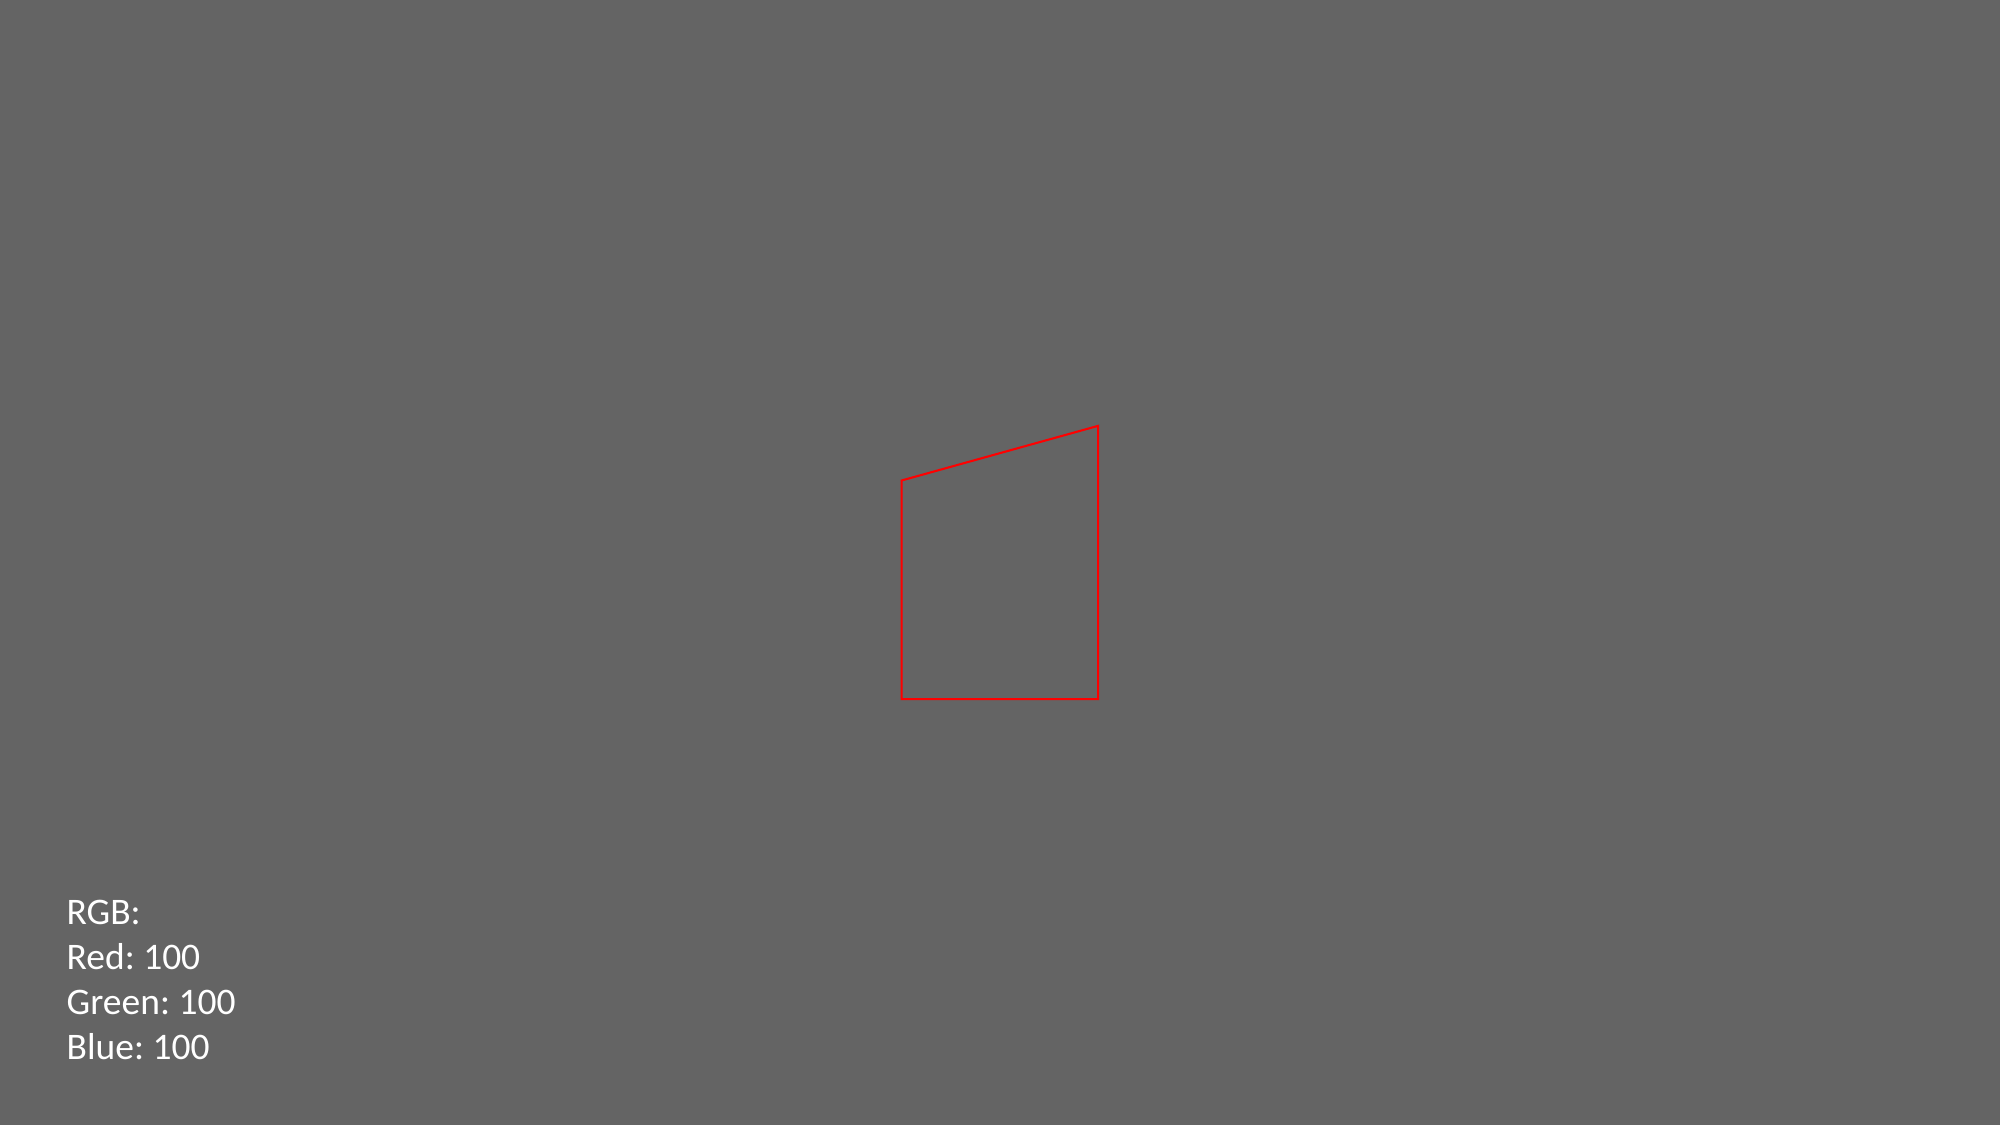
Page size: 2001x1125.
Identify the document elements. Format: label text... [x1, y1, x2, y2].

text_box [900, 424, 1100, 701]
text_box RGB: Red: 100 Green: 100 Blue: 100 [51, 879, 251, 1075]
